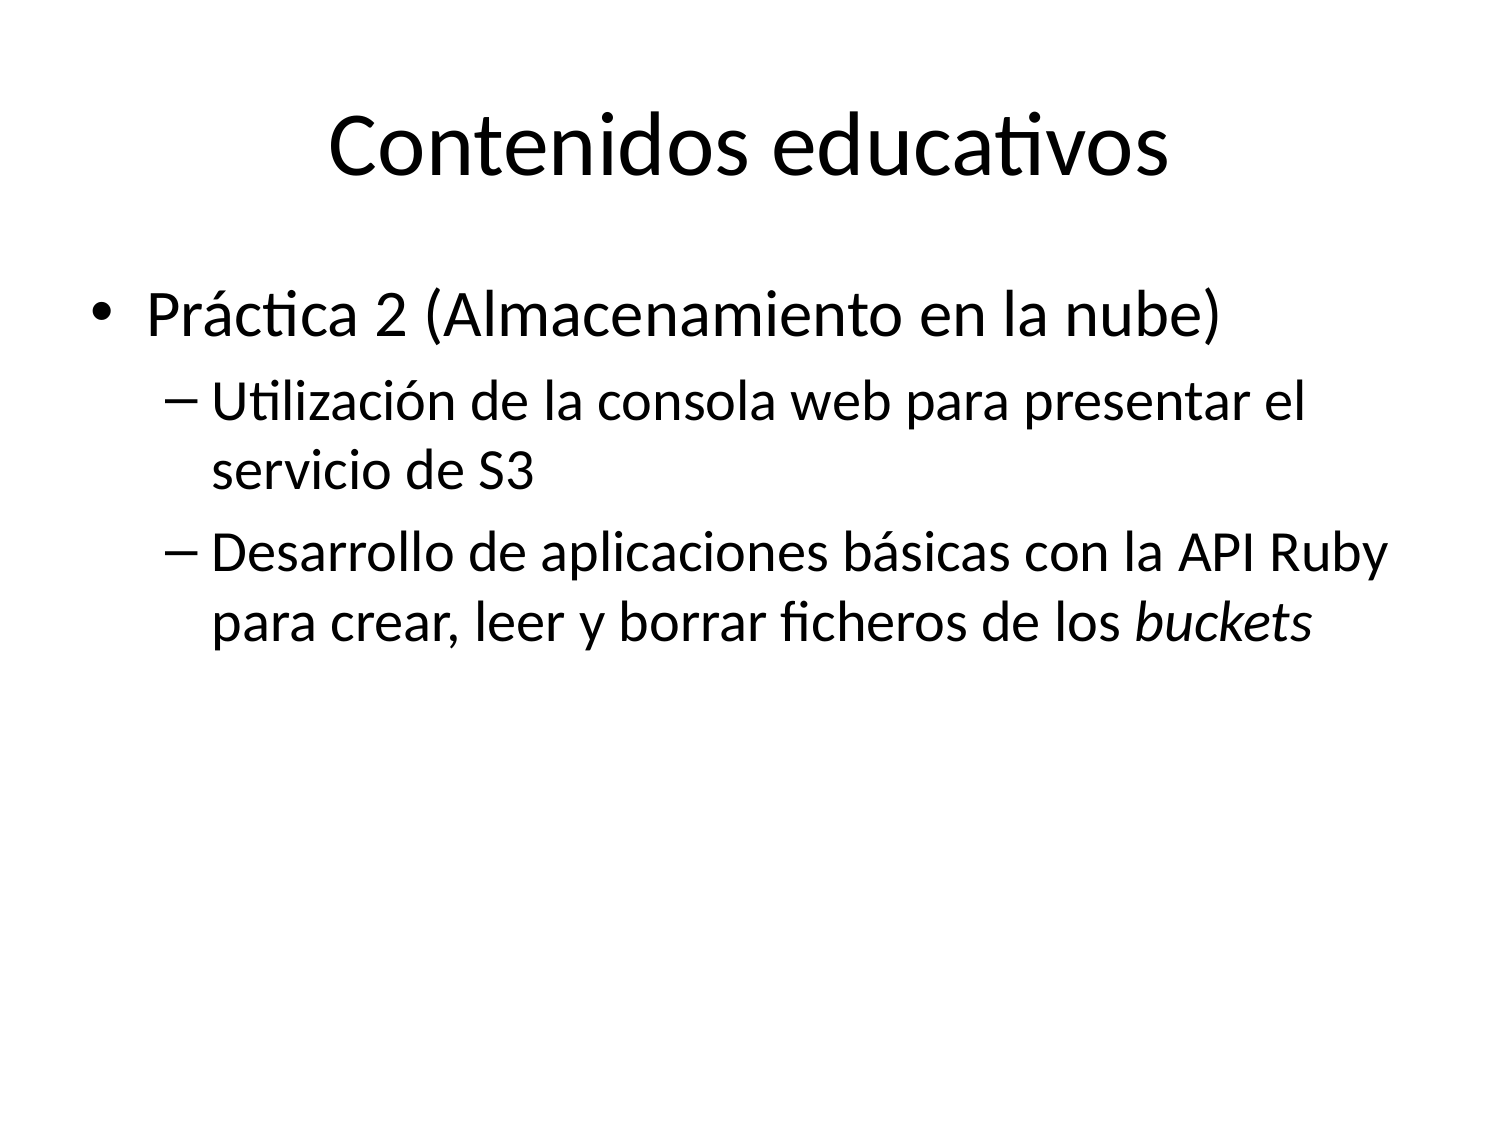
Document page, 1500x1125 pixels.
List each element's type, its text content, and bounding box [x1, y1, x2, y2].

title Contenidos educativos [75, 45, 1425, 233]
list Práctica 2 (Almacenamiento en la nube) Utilización de la consola web para presentar el servicio de S3 Desarrollo de aplicaciones básicas con la API Ruby para crear, leer y borrar ficheros de los buckets [75, 262, 1425, 1005]
